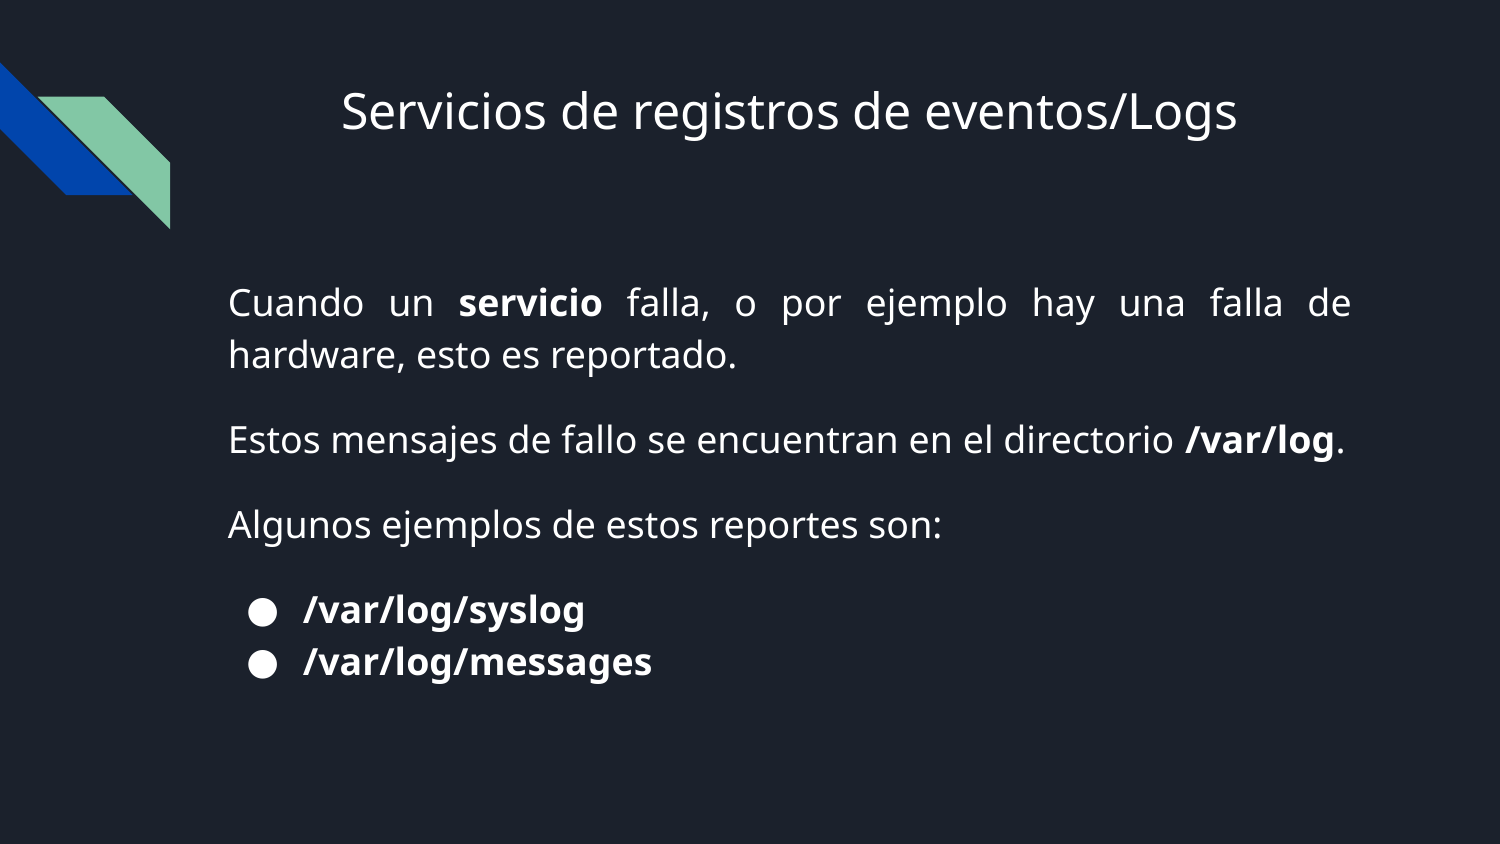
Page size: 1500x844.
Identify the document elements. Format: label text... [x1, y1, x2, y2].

title Servicios de registros de eventos/Logs [212, 64, 1368, 215]
list Cuando un servicio falla, o por ejemplo hay una falla de hardware, esto es reportado. Estos mensajes de fallo se encuentran en el directorio /var/log. Algunos ejemplos de estos reportes son: /var/log/syslog /var/log/messages [212, 257, 1368, 844]
